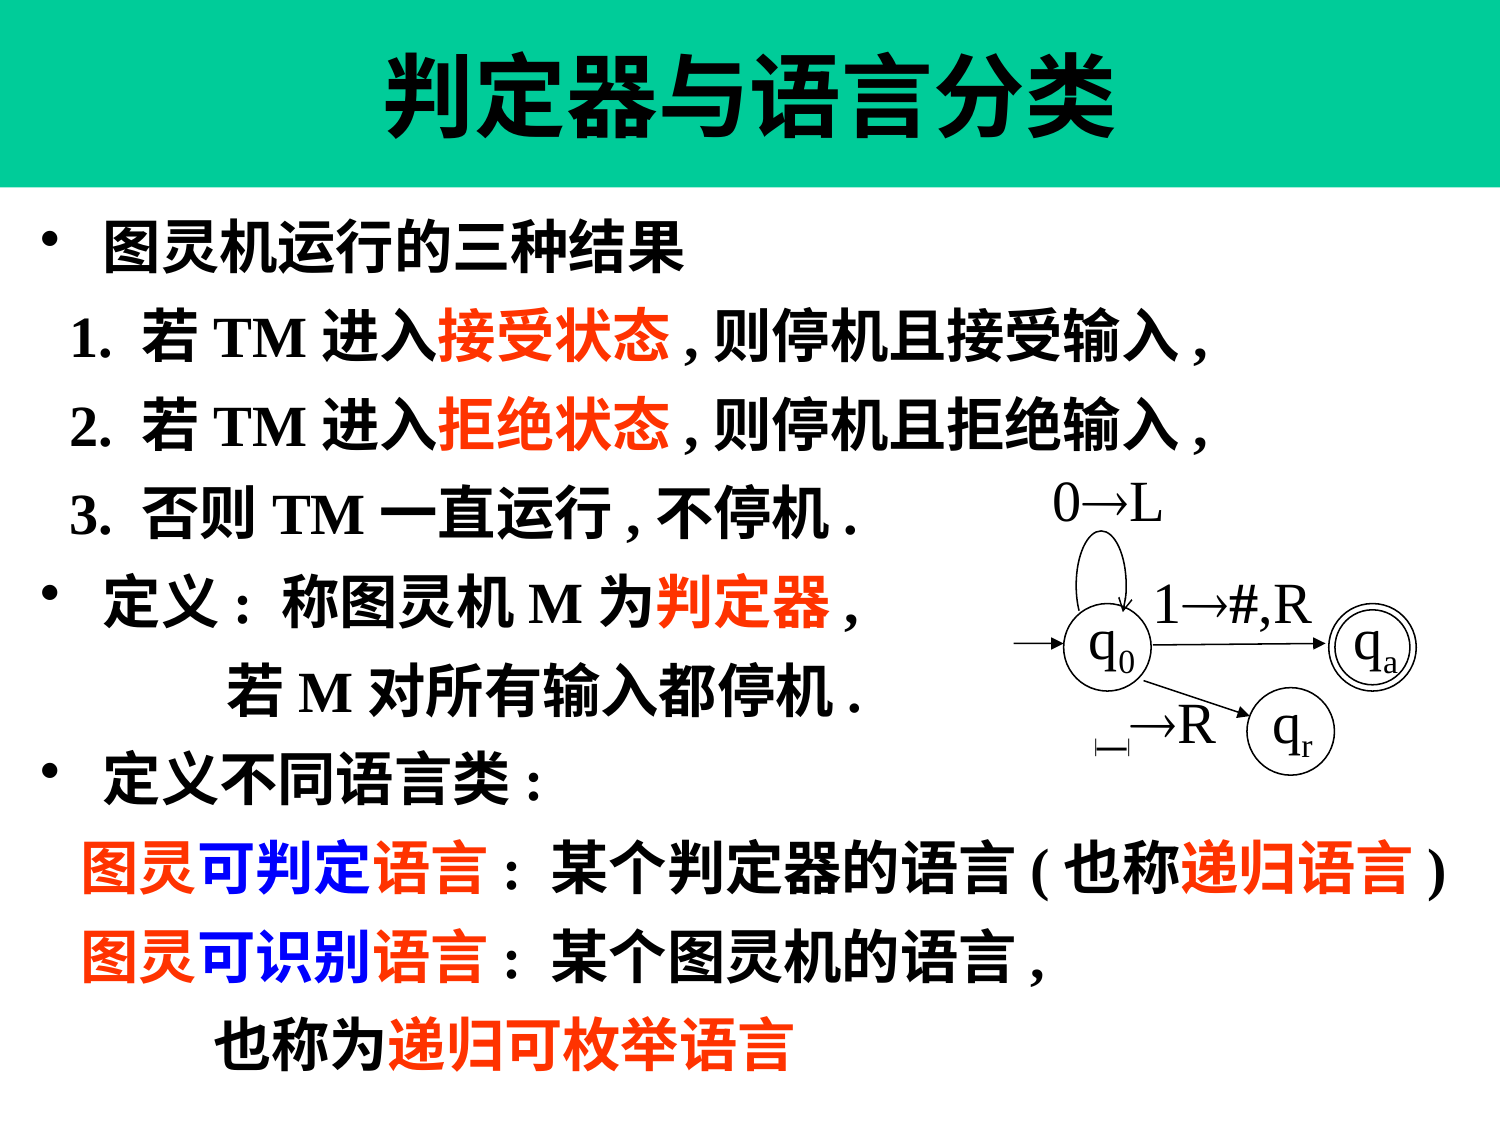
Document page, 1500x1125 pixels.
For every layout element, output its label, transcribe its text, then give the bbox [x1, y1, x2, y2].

title 判定器与语言分类 [0, 0, 1500, 188]
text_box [1013, 455, 1425, 776]
text_box 图灵机运行的三种结果 1. 若TM进入接受状态,则停机且接受输入, 2. 若TM进入拒绝状态,则停机且拒绝输入, 3. 否则TM一直运行,不停机. 定义: 称图灵机M为判定器, 若M对所有输入都停机. 定义不同语言类: 图灵可判定语言: 某个判定器的语言(也称递归语言) 图灵可识别语言: 某个图灵机的语言, 也称为递归可枚举语言 [25, 196, 1477, 1086]
